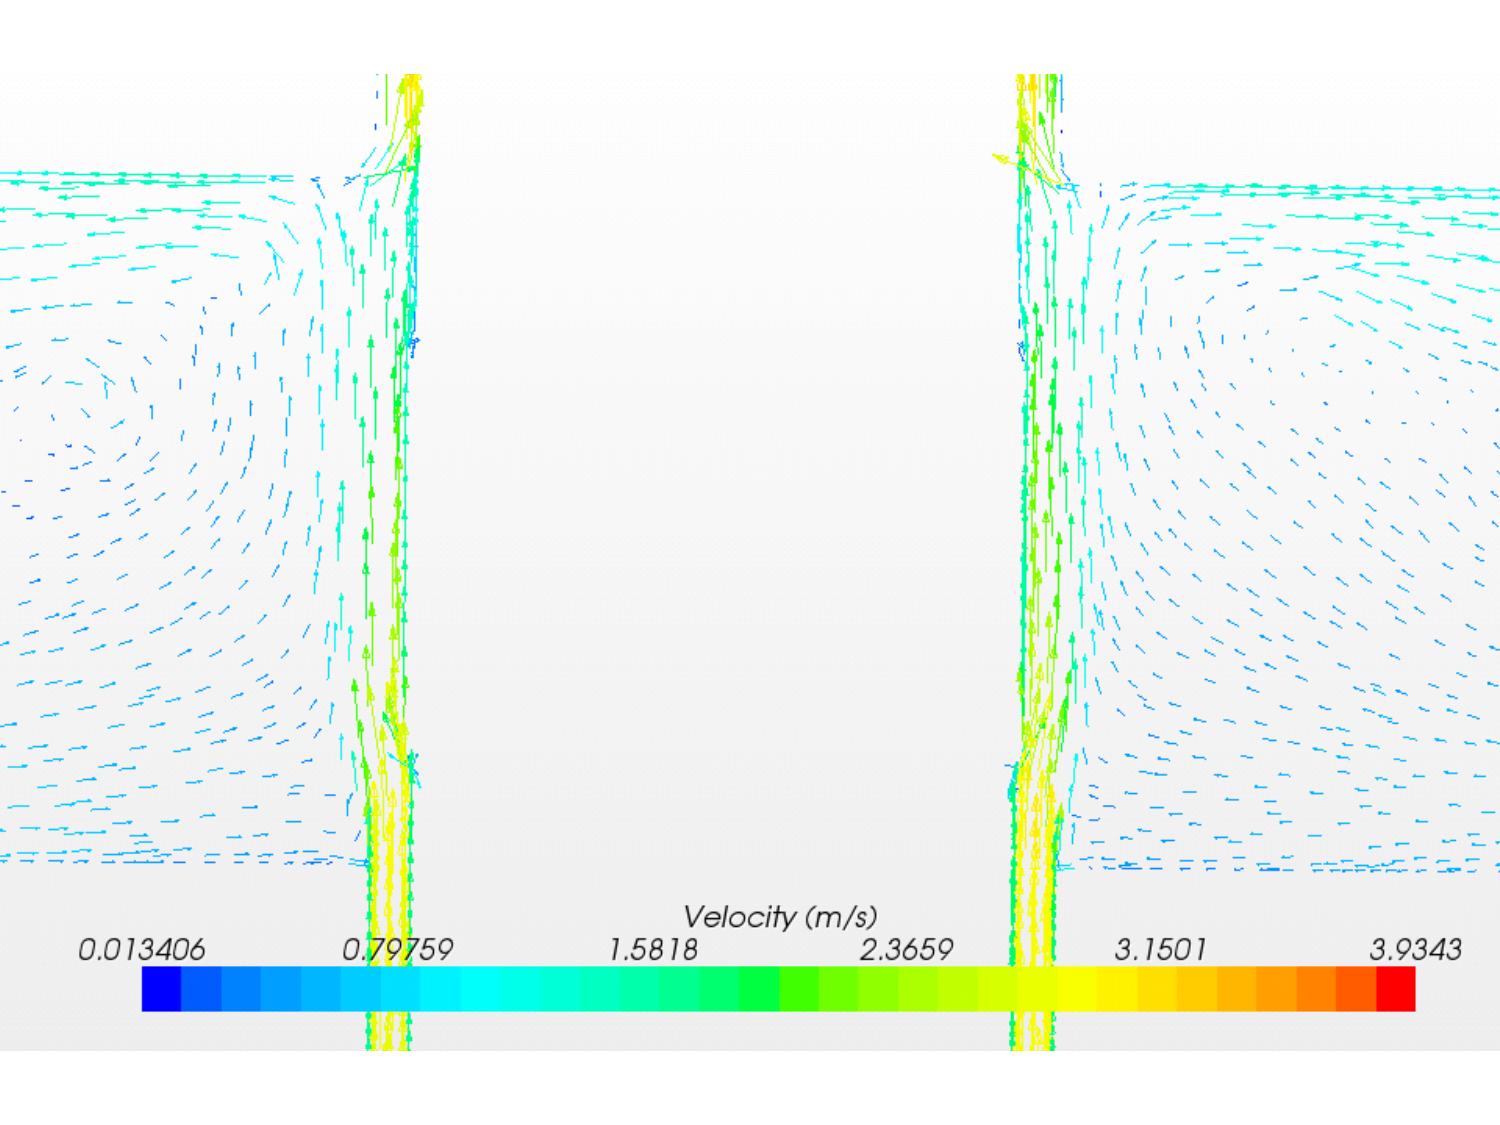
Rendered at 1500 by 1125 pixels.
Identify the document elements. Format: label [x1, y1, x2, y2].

picture [0, 73, 1500, 1051]
